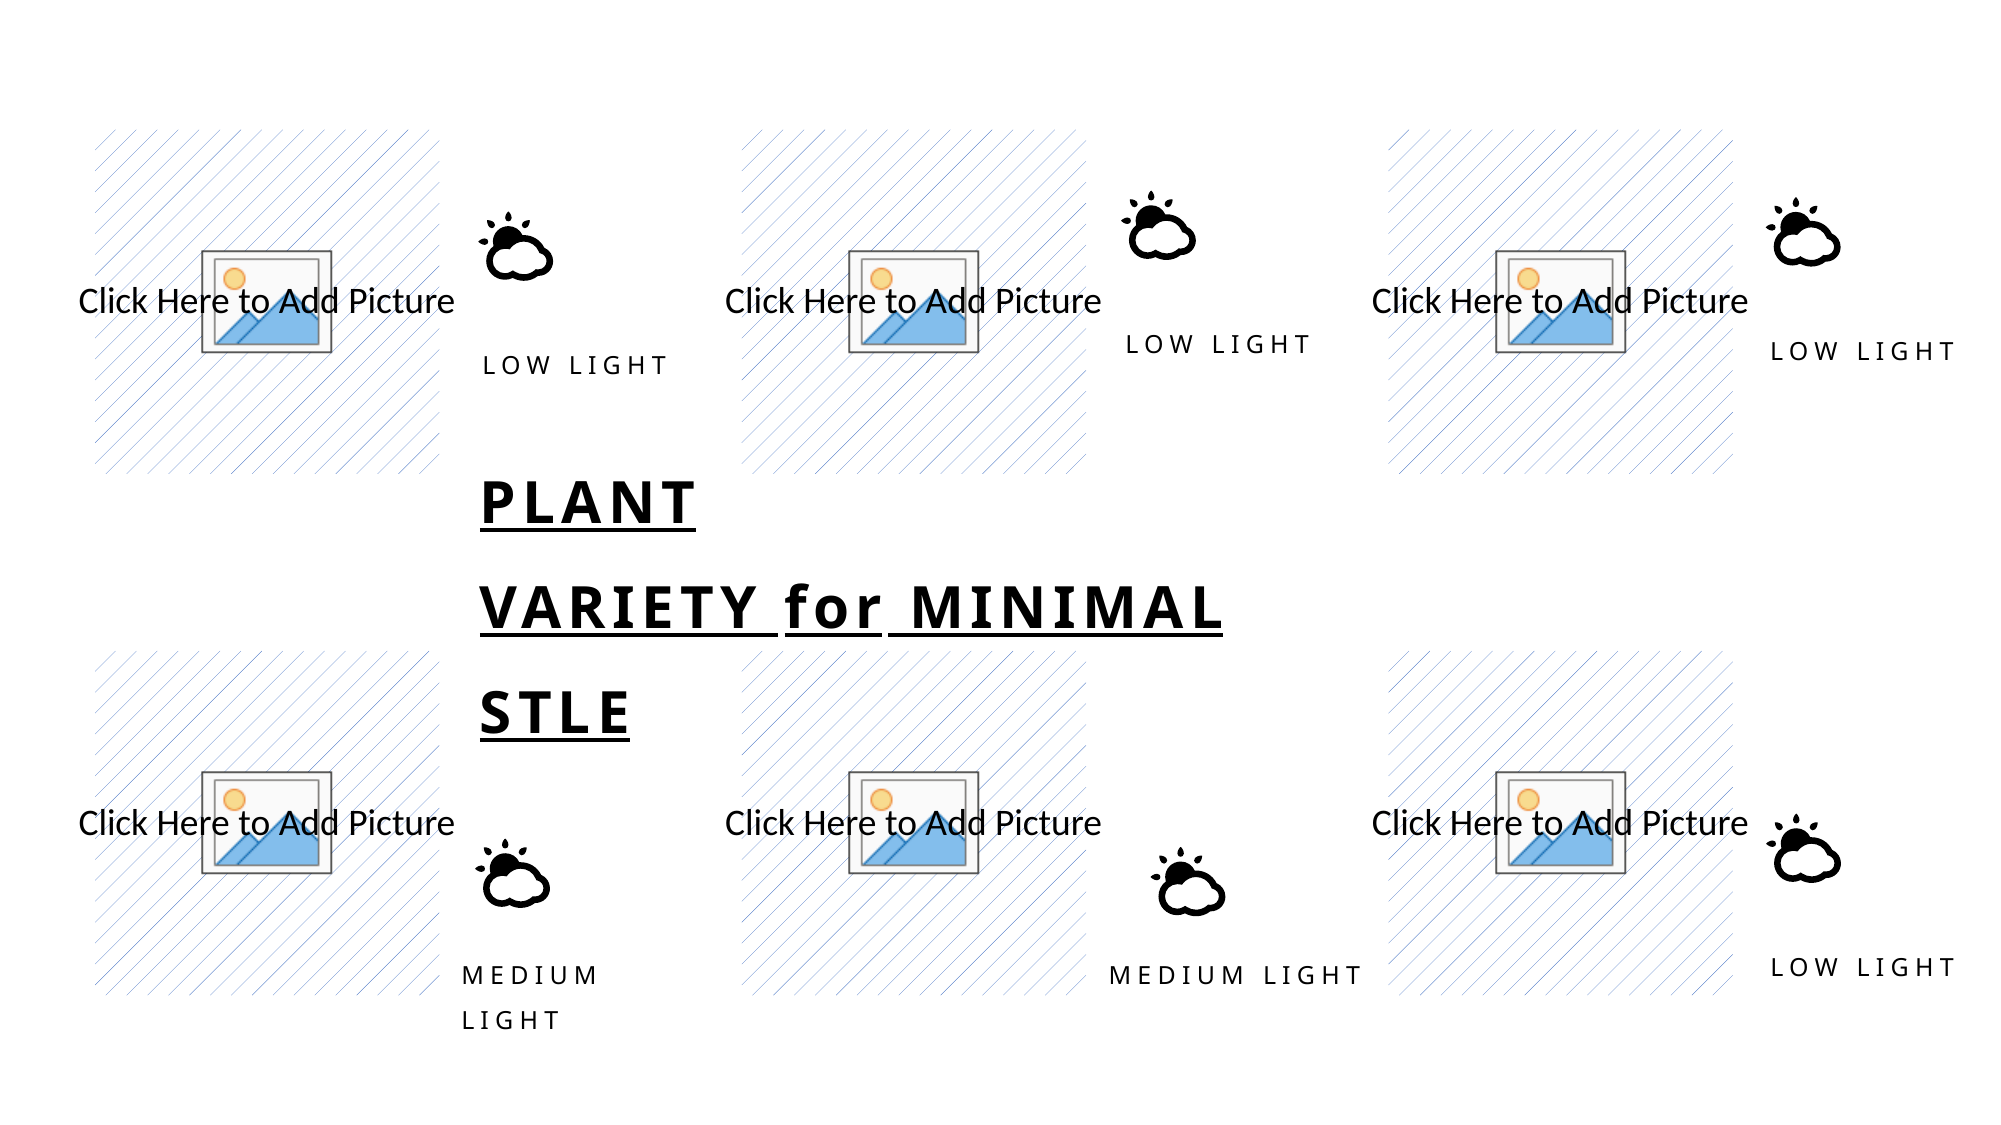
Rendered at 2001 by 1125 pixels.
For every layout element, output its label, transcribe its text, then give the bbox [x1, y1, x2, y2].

text_box LOW LIGHT [1755, 312, 2000, 427]
text_box LOW LIGHT [467, 327, 713, 401]
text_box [1120, 190, 1196, 260]
picture [94, 650, 440, 996]
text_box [1765, 197, 1841, 267]
text_box MEDIUM LIGHT [446, 937, 734, 1052]
picture [1388, 650, 1733, 996]
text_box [1766, 813, 1841, 883]
picture [94, 129, 440, 474]
text_box PLANT VARIETY for MINIMAL STLE [465, 422, 1556, 753]
picture [741, 650, 1086, 996]
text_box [475, 838, 550, 908]
text_box LOW LIGHT [1110, 306, 1356, 420]
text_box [478, 211, 554, 281]
text_box LOW LIGHT [1755, 929, 2000, 1043]
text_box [1150, 846, 1226, 917]
text_box MEDIUM LIGHT [1093, 937, 1389, 1008]
picture [741, 129, 1086, 474]
picture [1388, 129, 1733, 474]
